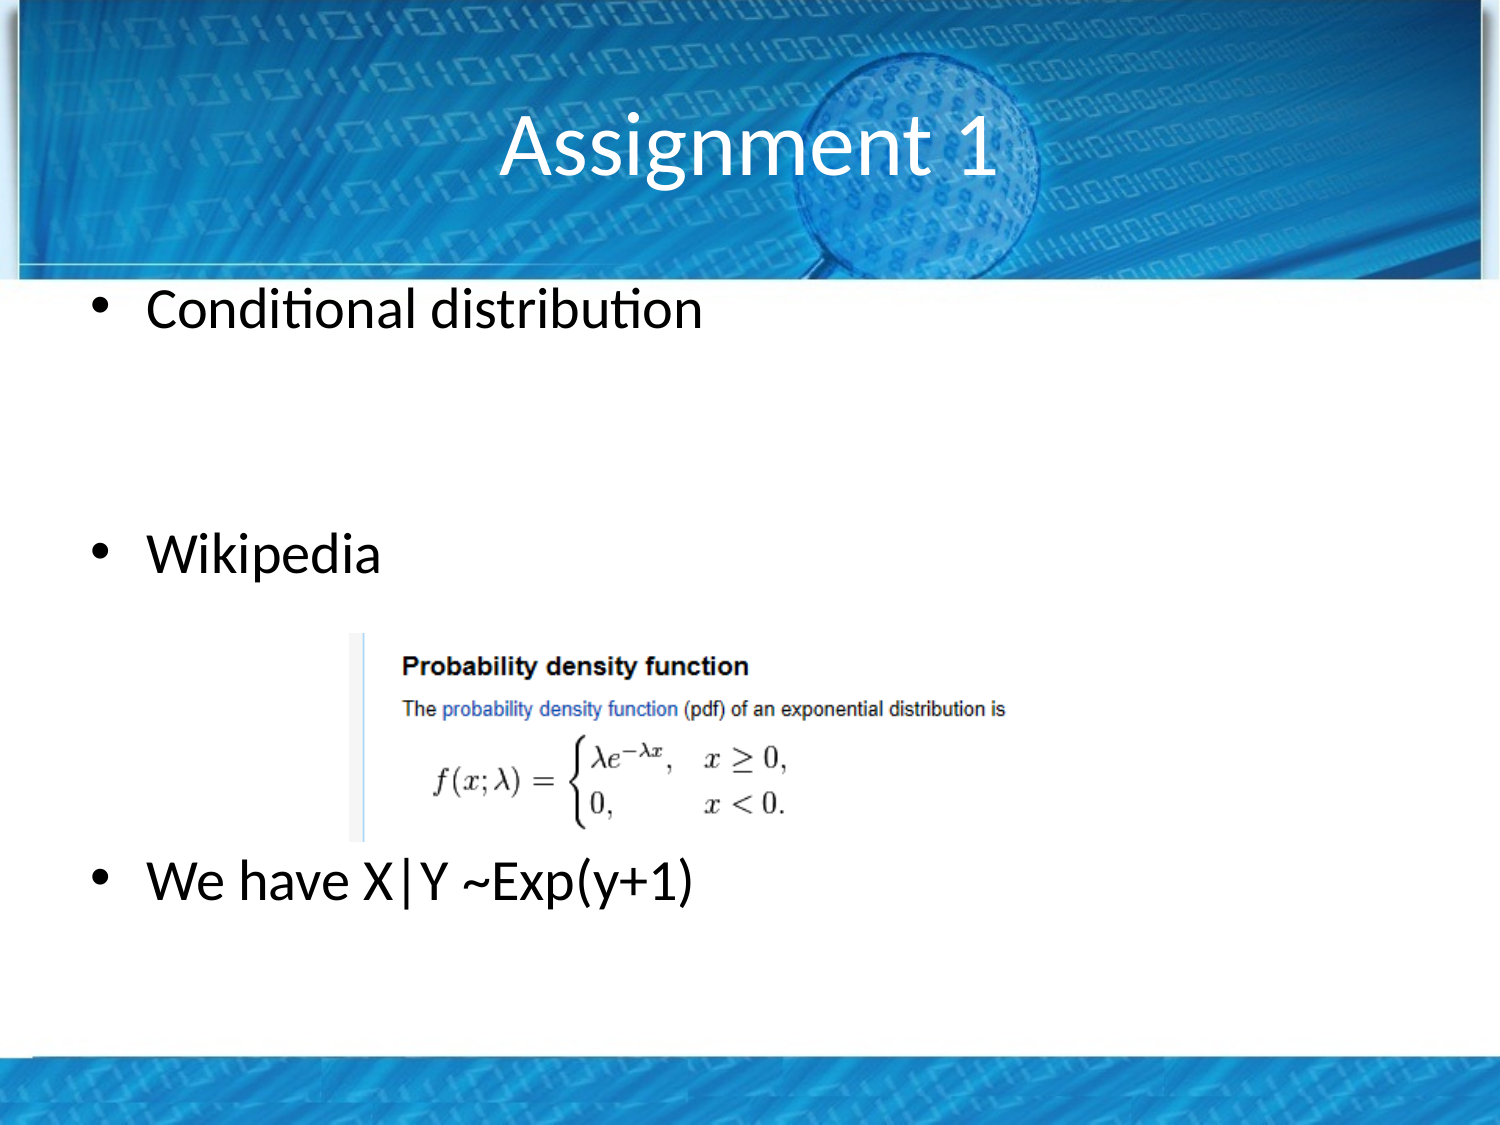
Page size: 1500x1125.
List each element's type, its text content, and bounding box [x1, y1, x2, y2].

title Assignment 1 [75, 45, 1425, 233]
picture [0, 0, 1500, 1125]
